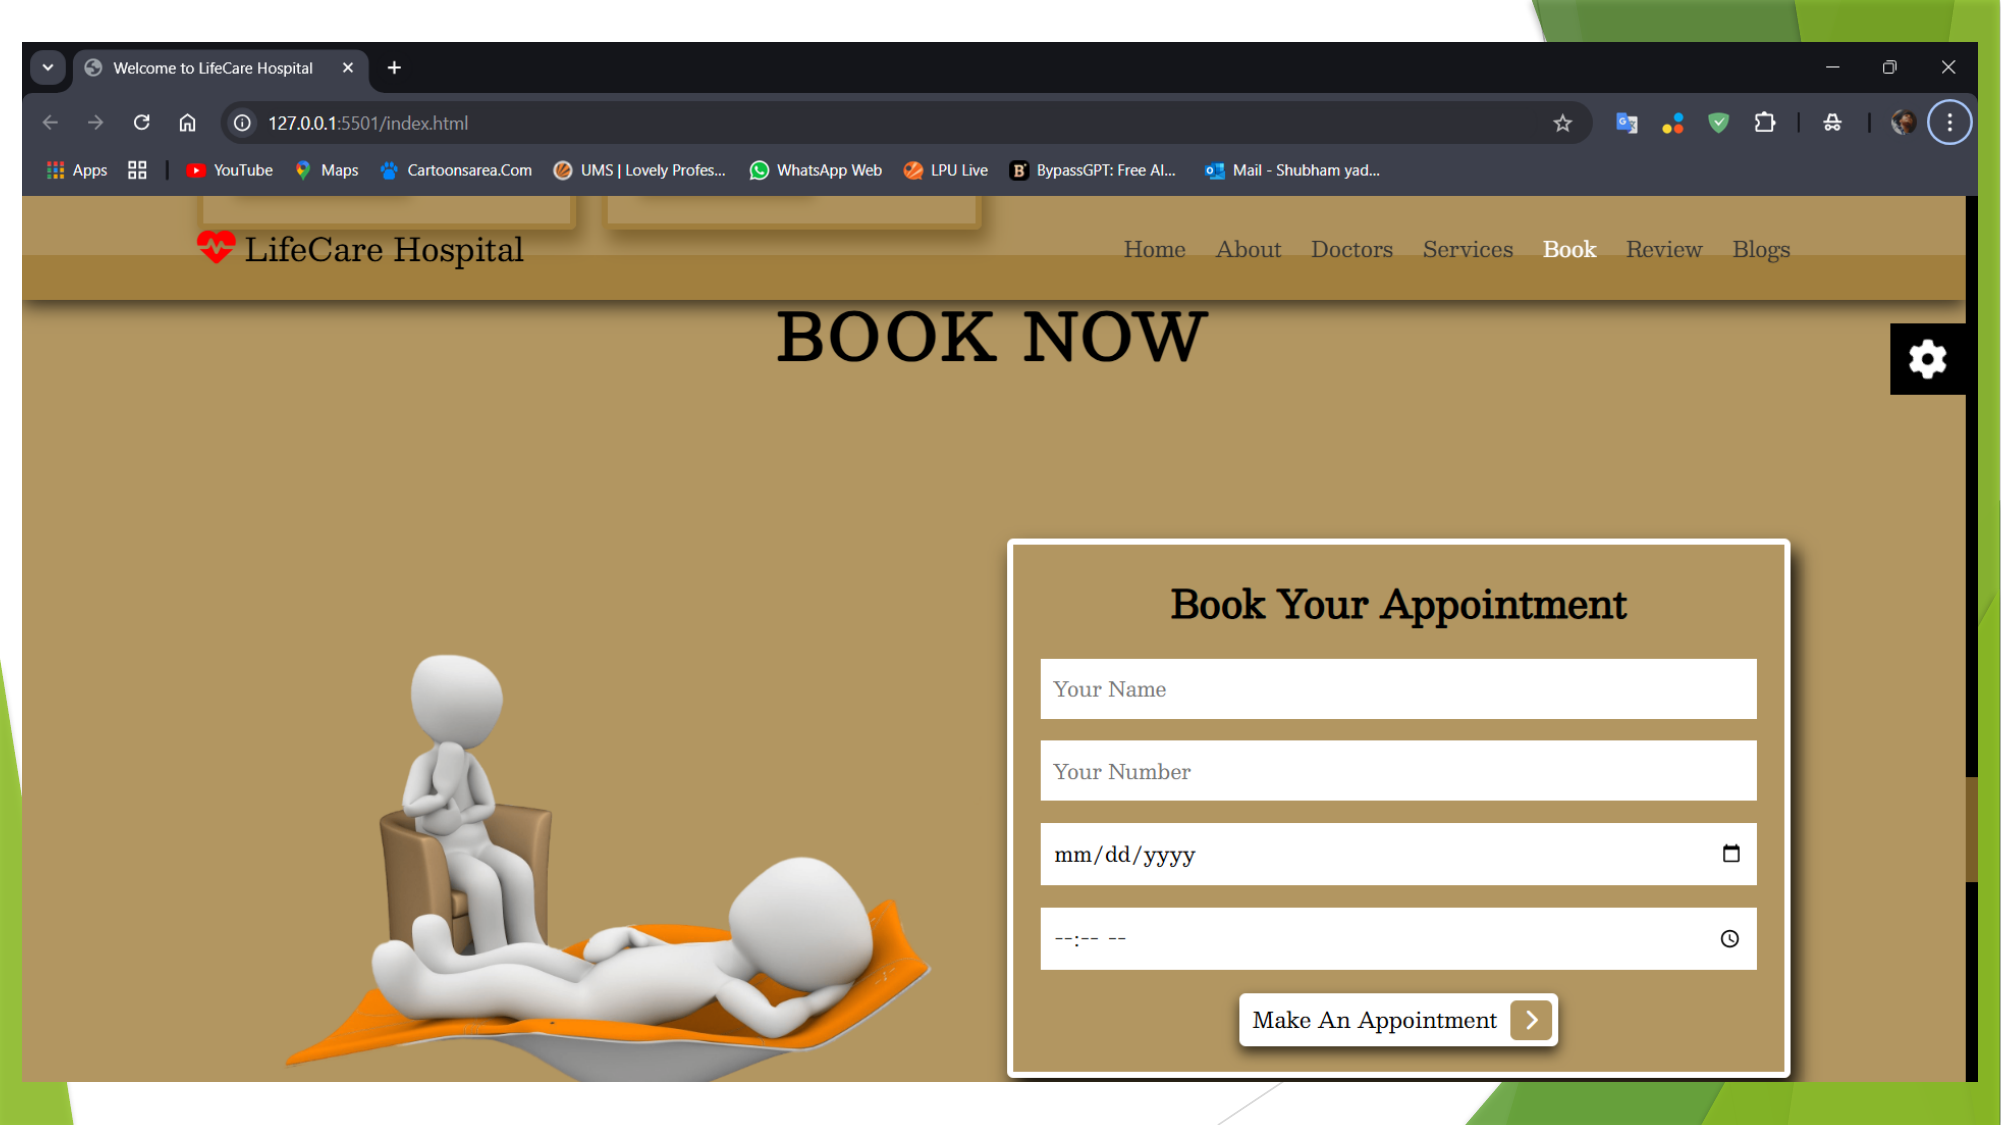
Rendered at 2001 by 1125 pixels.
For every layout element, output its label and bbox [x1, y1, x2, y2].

list [21, 42, 1979, 1083]
